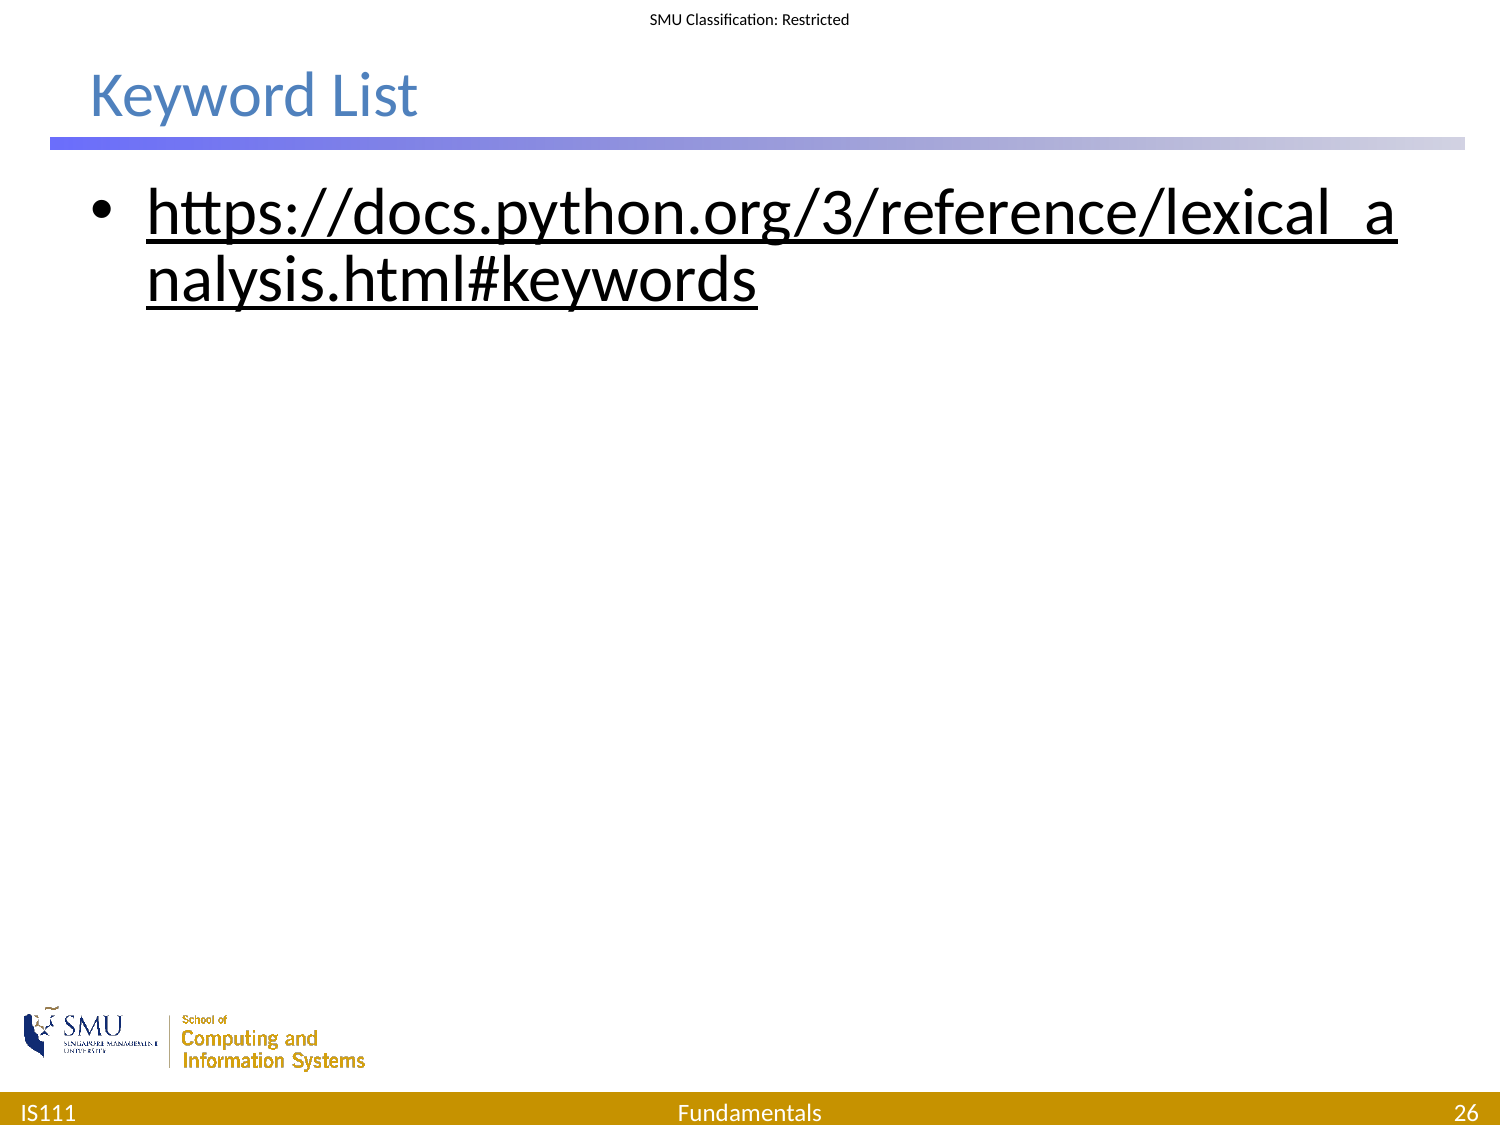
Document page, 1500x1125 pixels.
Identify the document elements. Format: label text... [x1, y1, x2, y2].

footer Fundamentals [512, 1094, 988, 1125]
list https://docs.python.org/3/reference/lexical_analysis.html#keywords [75, 160, 1425, 1005]
slide_number 26 [1144, 1094, 1495, 1125]
title Keyword List [75, 45, 1425, 138]
slide_number IS111 [5, 1094, 356, 1125]
picture [0, 987, 398, 1094]
